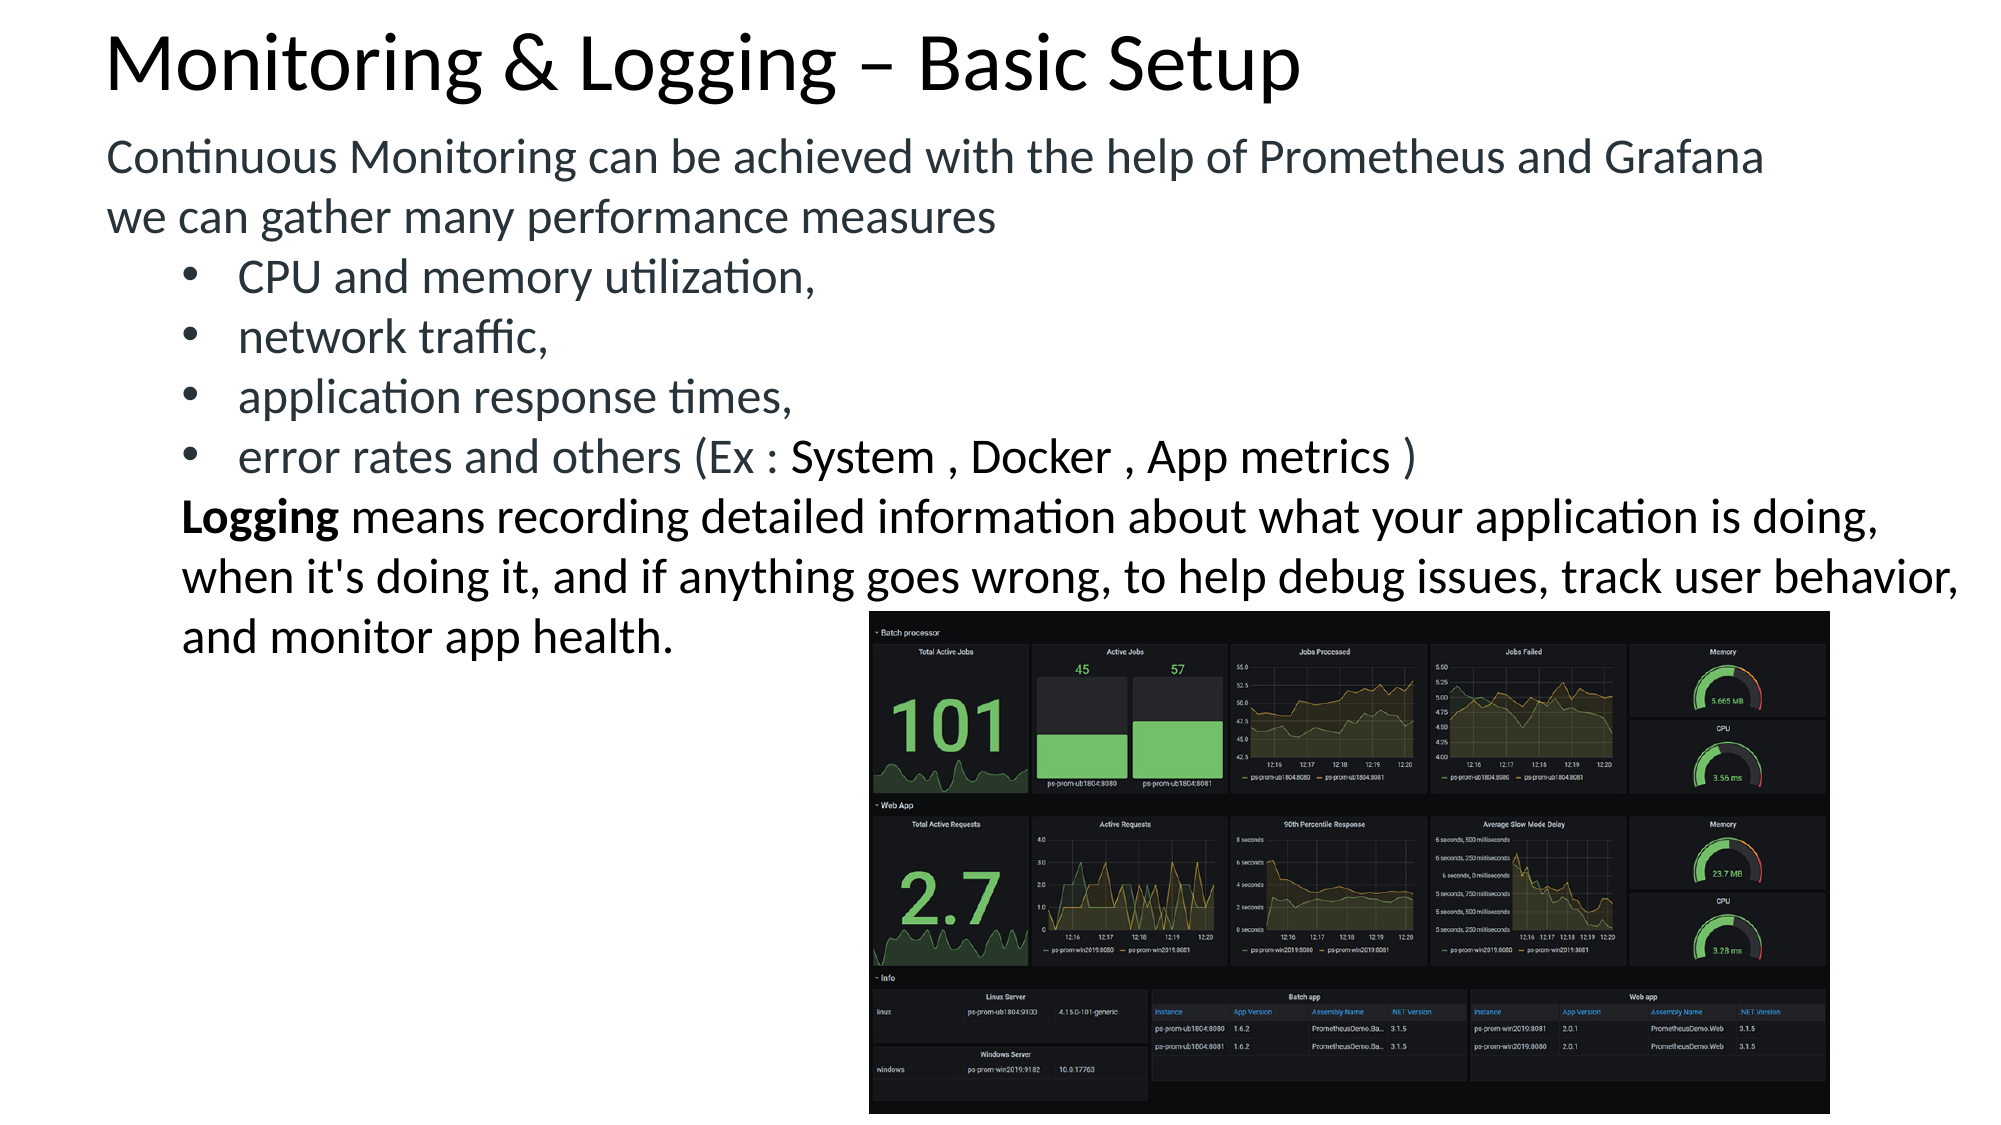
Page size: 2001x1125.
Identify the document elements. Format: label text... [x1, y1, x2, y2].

picture [869, 611, 1830, 1114]
text_box Monitoring & Logging – Basic Setup [89, 0, 1319, 115]
text_box Continuous Monitoring can be achieved with the help of Prometheus and Grafana we can gather many performance measures CPU and memory utilization, network traffic, application response times, error rates and others (Ex : System , Docker , App metrics ) Logging means recording detailed information about what your application is doing, when it's doing it, and if anything goes wrong, to help debug issues, track user behavior, and monitor app health. [91, 116, 1987, 671]
